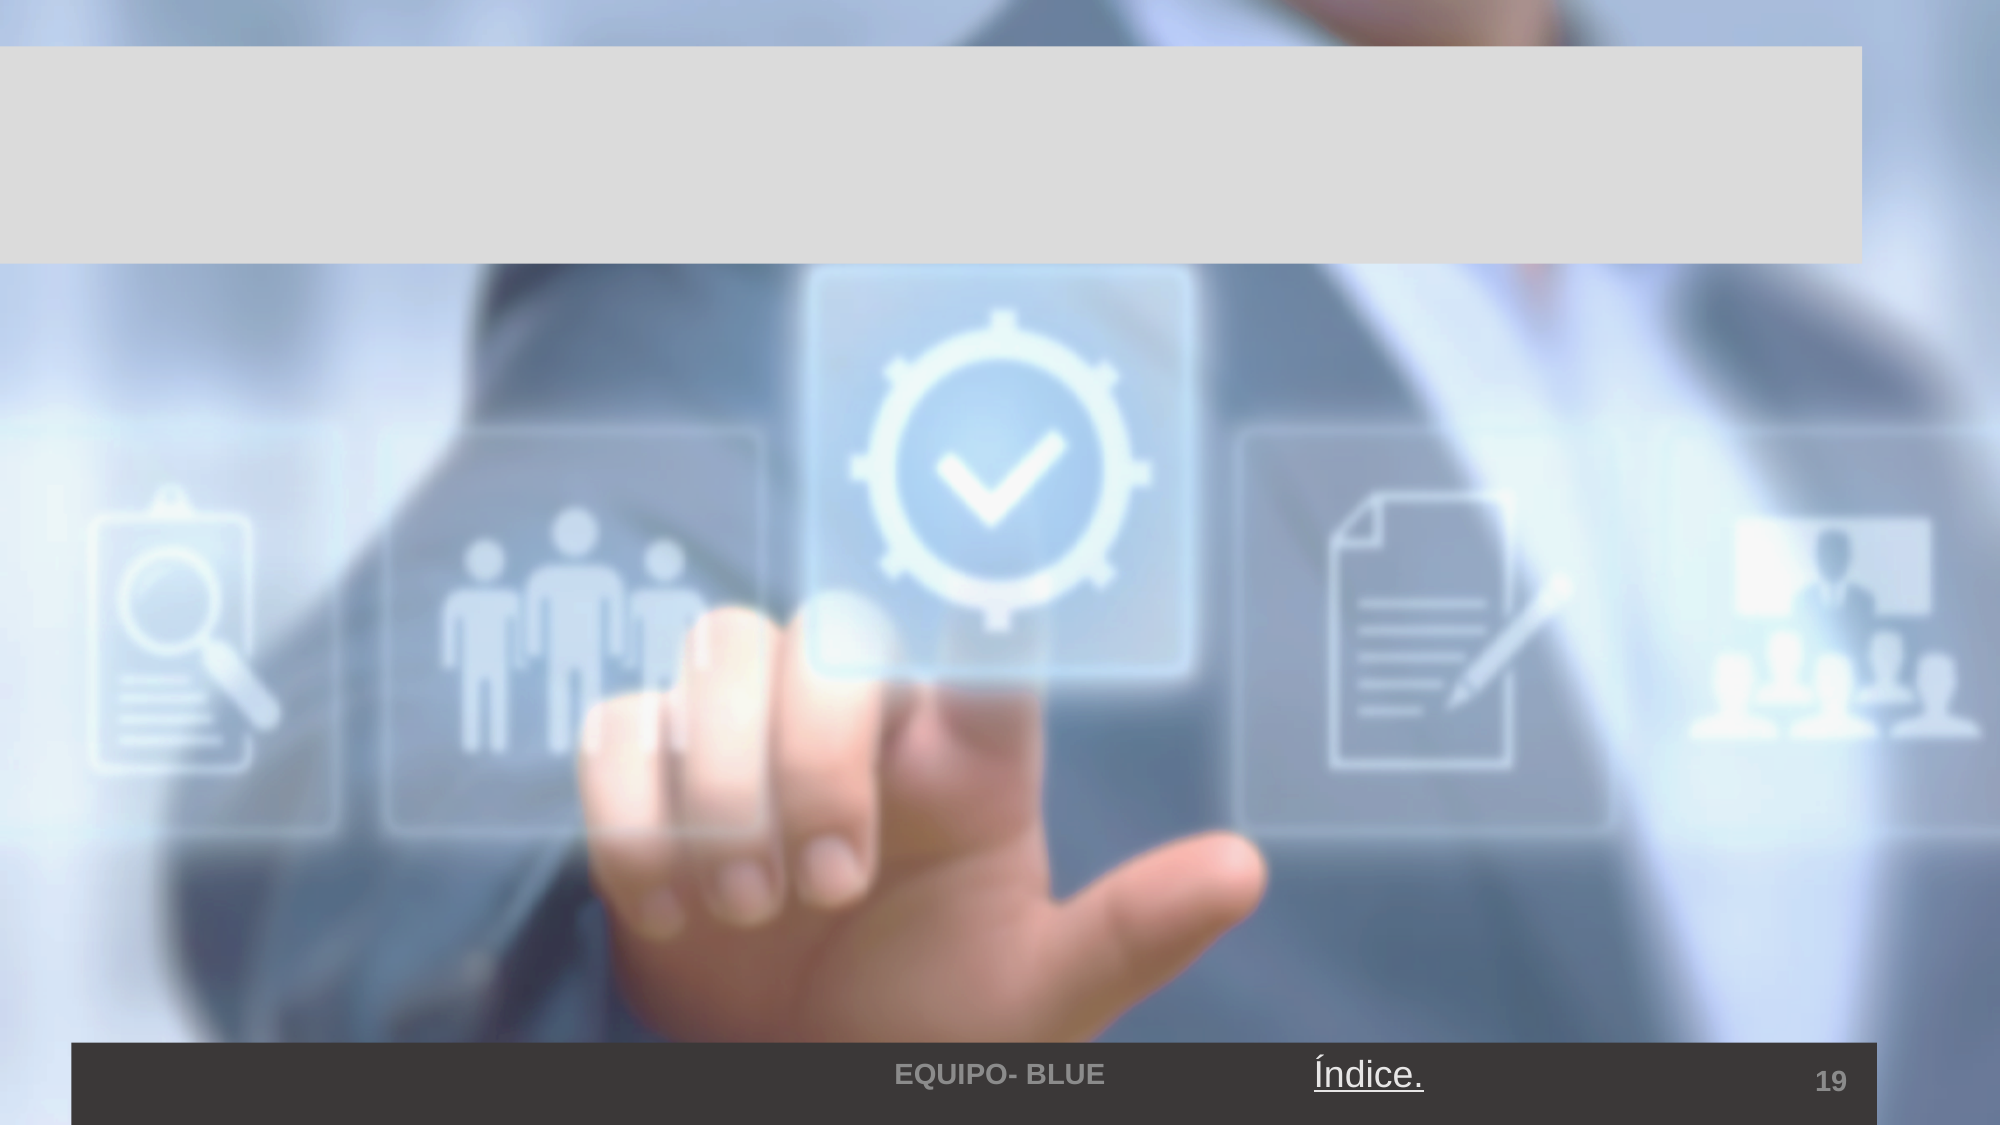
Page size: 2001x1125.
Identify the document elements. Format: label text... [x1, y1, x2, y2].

footer EQUIPO- BLUE [662, 1042, 1298, 1103]
text_box Índice. [1298, 1042, 1638, 1103]
picture [0, 0, 2000, 1125]
slide_number 19 [1412, 1050, 1863, 1110]
